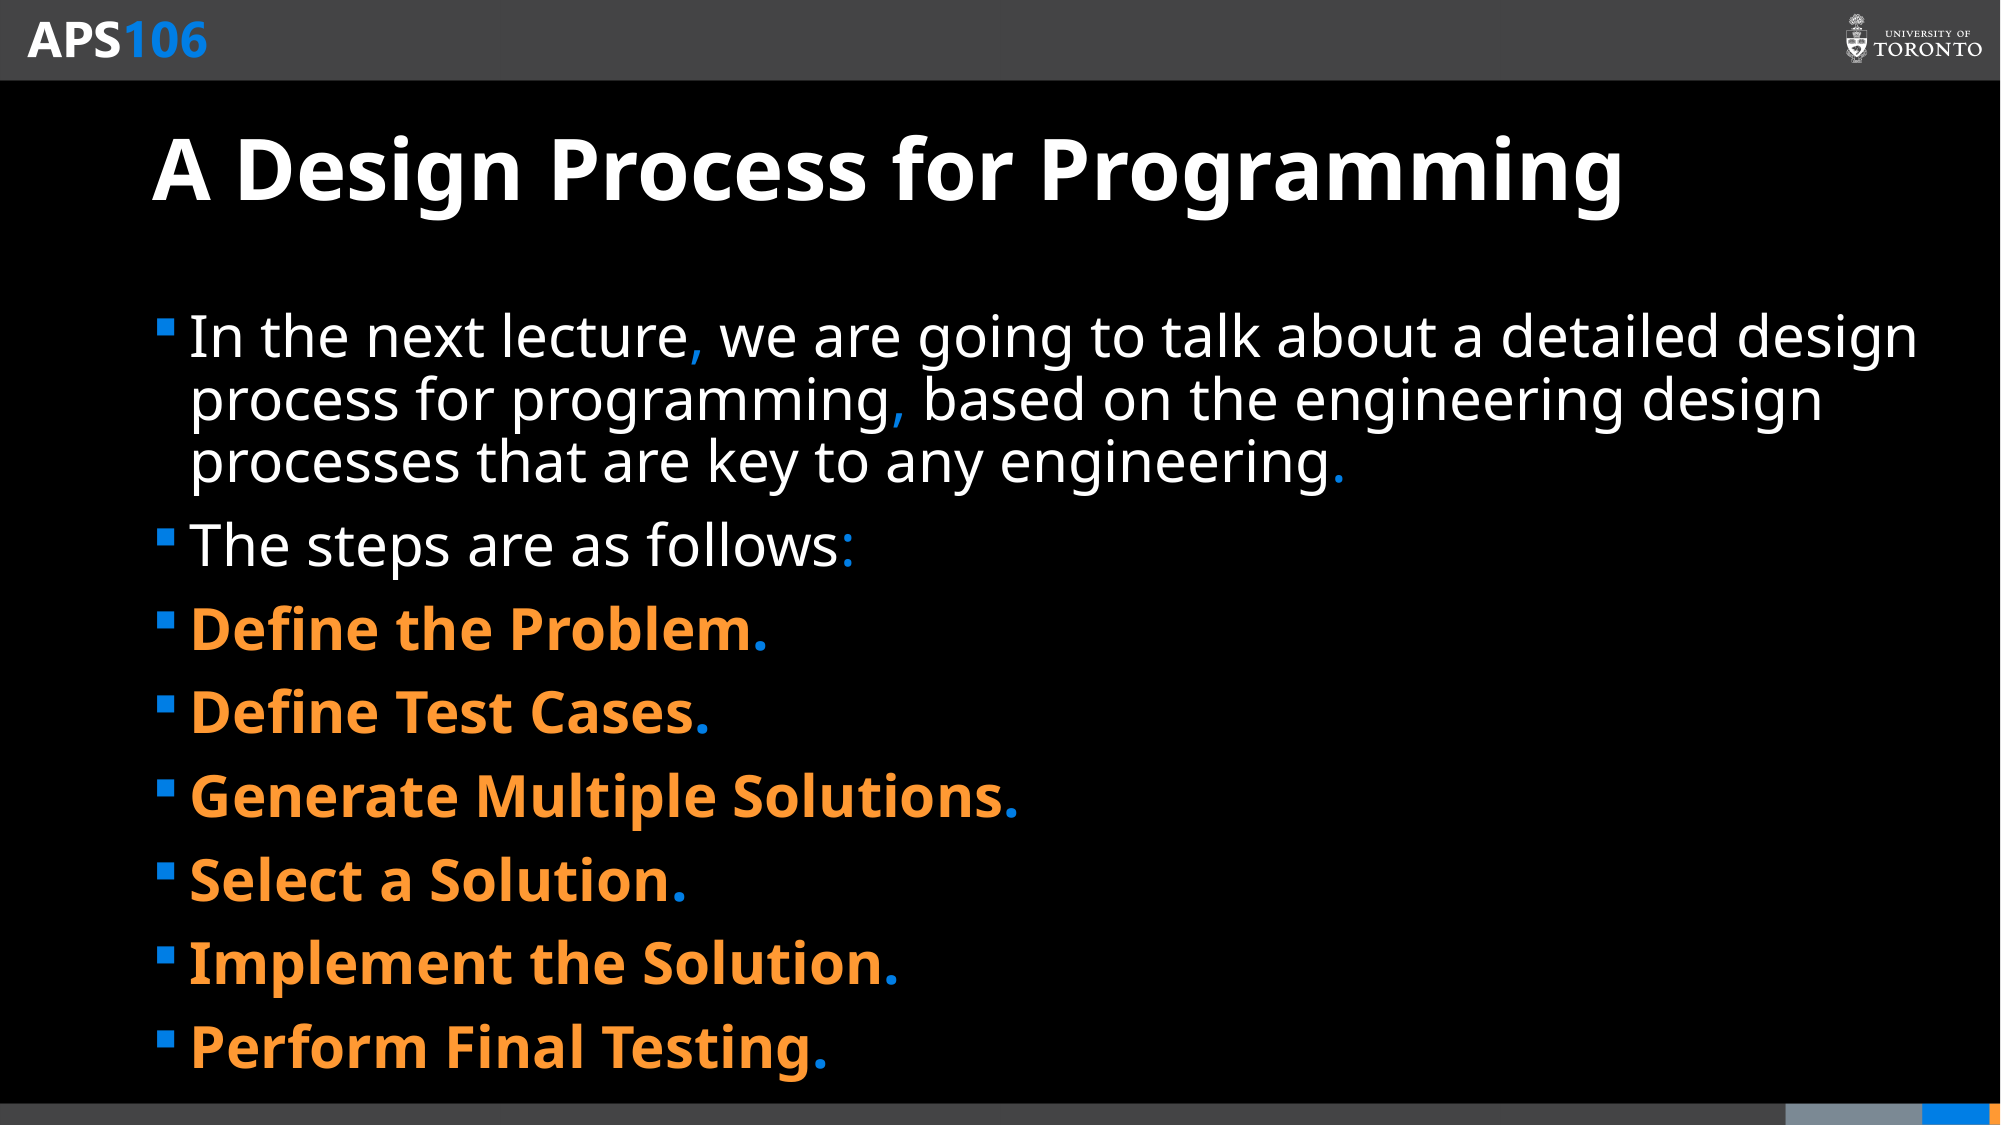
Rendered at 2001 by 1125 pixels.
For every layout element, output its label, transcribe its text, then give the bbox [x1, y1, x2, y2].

title A Design Process for Programming [137, 119, 1863, 227]
picture [0, 0, 2001, 1125]
list In the next lecture, we are going to talk about a detailed design process for programming, based on the engineering design processes that are key to any engineering. The steps are as follows: Define the Problem. Define Test Cases. Generate Multiple Solutions. Select a Solution. Implement the Solution. Perform Final Testing. [137, 299, 1978, 1106]
